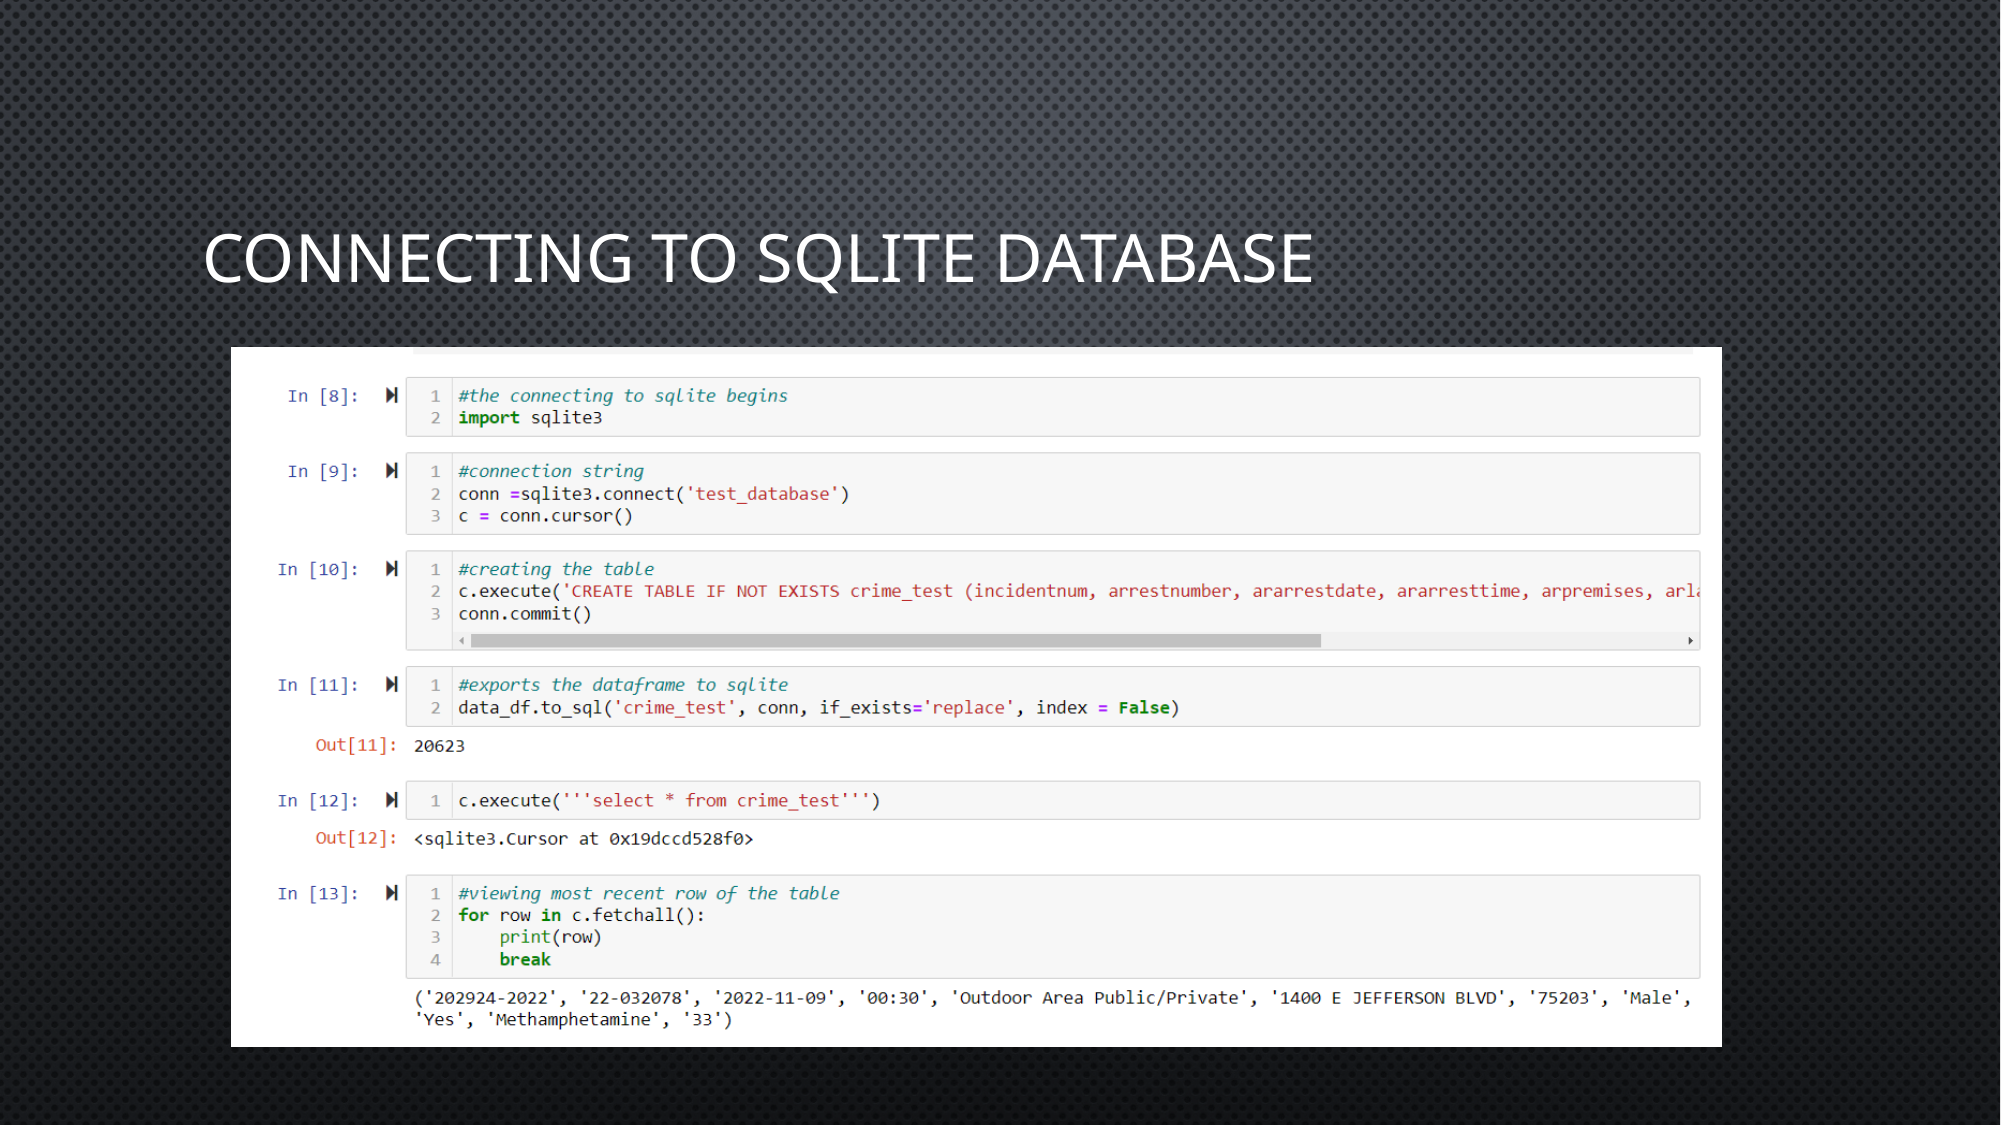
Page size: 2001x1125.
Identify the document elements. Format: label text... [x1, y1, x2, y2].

title Connecting to SQLite database [187, 99, 1813, 413]
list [231, 347, 1722, 1048]
